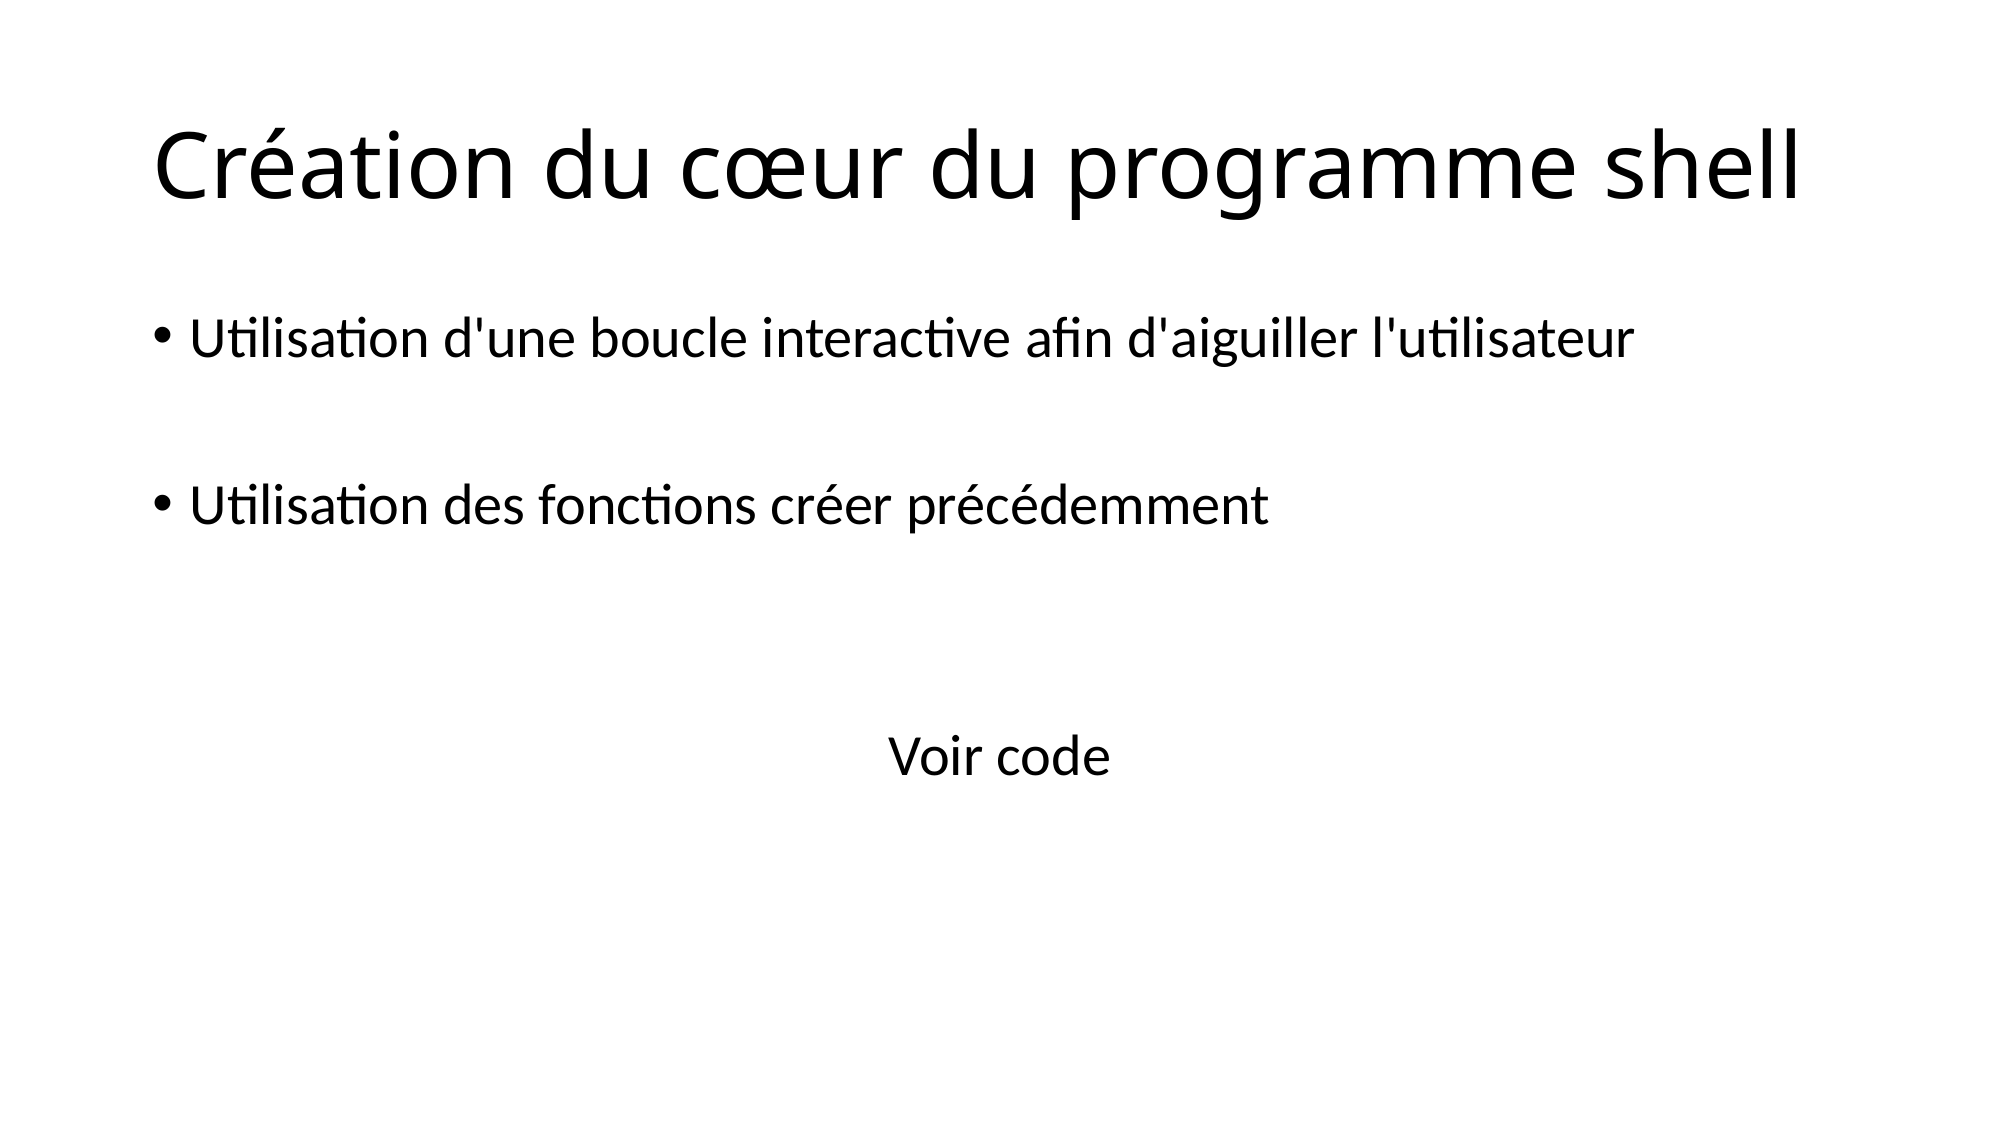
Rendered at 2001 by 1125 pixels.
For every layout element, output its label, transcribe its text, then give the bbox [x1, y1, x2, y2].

list Utilisation d'une boucle interactive afin d'aiguiller l'utilisateur Utilisation des fonctions créer précédemment Voir code [137, 299, 1863, 1014]
title Création du cœur du programme shell [137, 59, 1863, 278]
